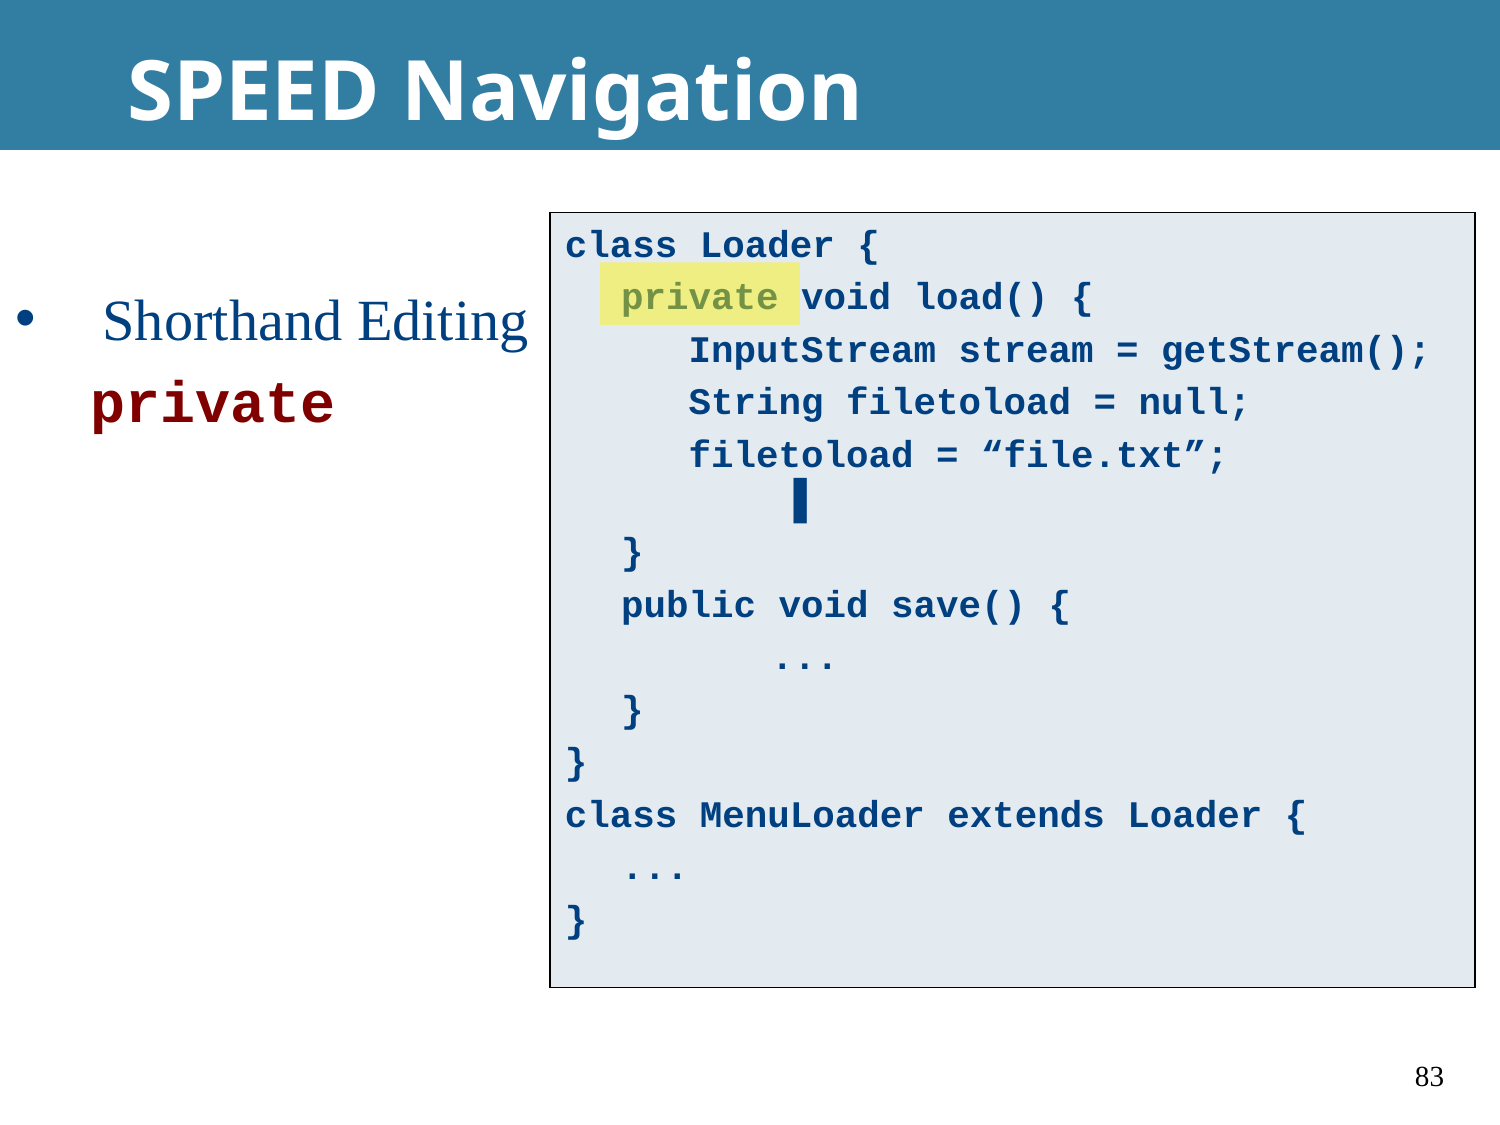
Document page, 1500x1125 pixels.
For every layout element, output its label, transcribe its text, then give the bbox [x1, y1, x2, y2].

list Shorthand Editing private [0, 275, 575, 1000]
title SPEED Navigation [112, 12, 1500, 163]
text_box class Loader { private void load() { InputStream stream = getStream(); String filetoload = null; filetoload = “file.txt”; ▌ } public void save() { ... } } class MenuLoader extends Loader { ... } [549, 212, 1475, 988]
text_box [600, 262, 800, 325]
